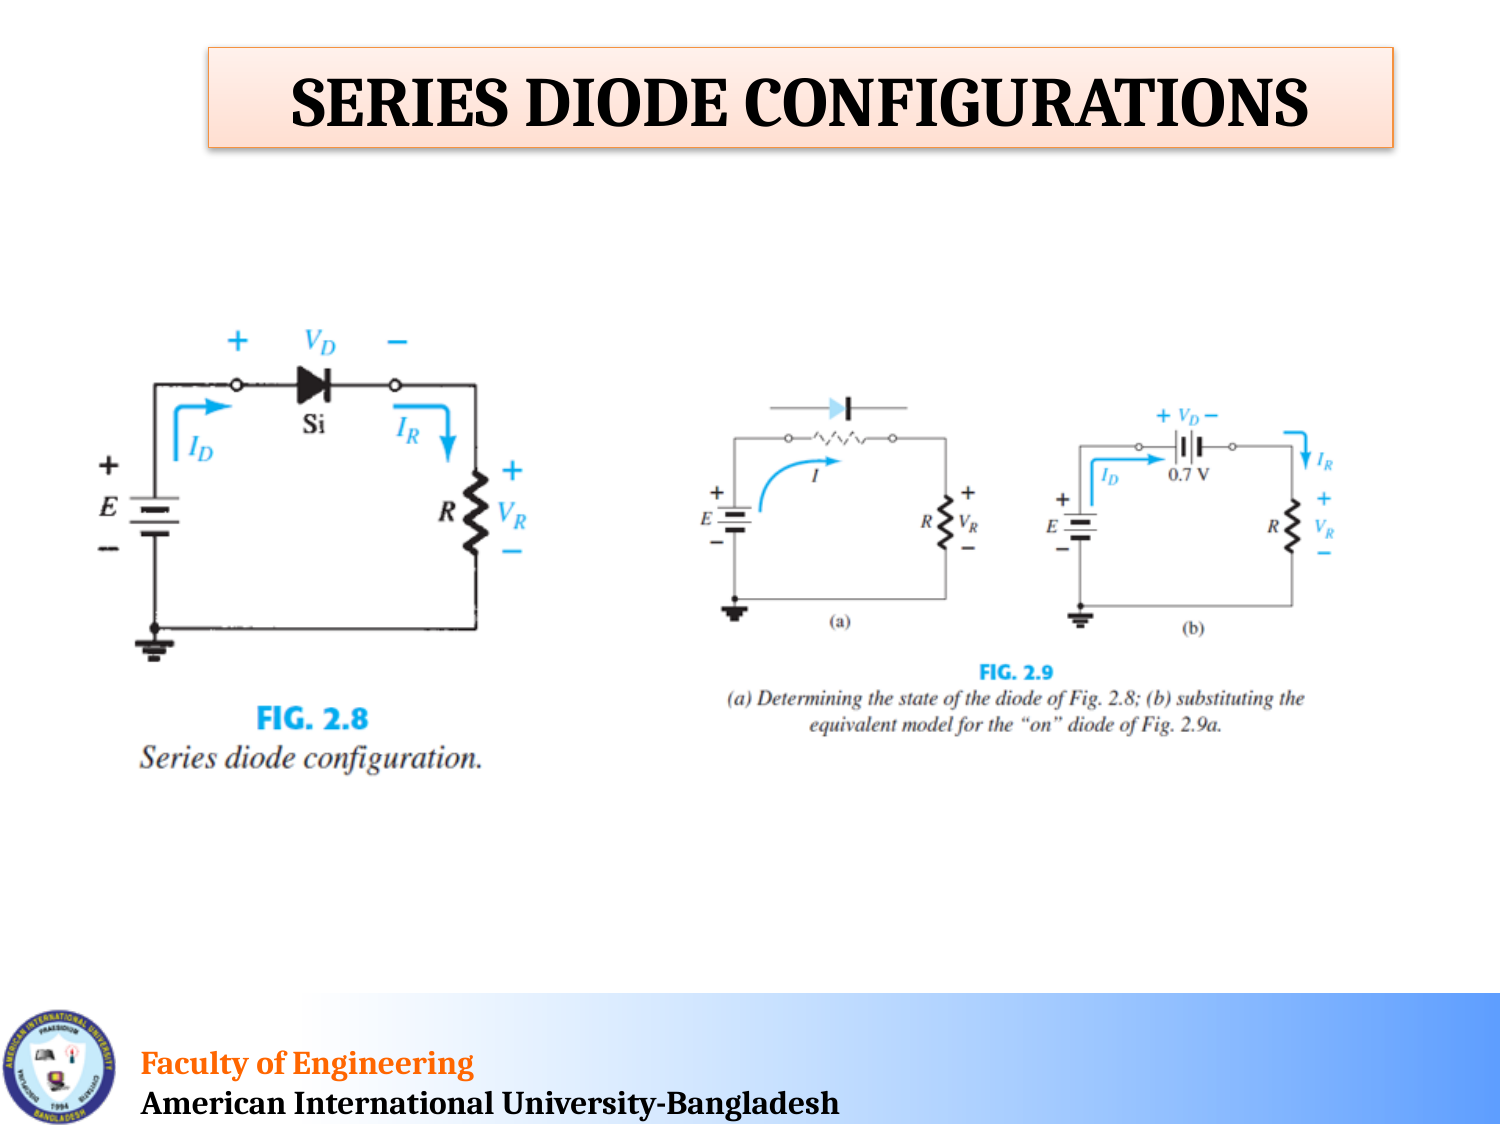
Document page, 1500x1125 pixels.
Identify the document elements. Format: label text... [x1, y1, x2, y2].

picture [662, 357, 1370, 768]
picture [0, 1007, 119, 1125]
text_box SERIES DIODE CONFIGURATIONS [208, 47, 1394, 148]
picture [60, 317, 559, 808]
